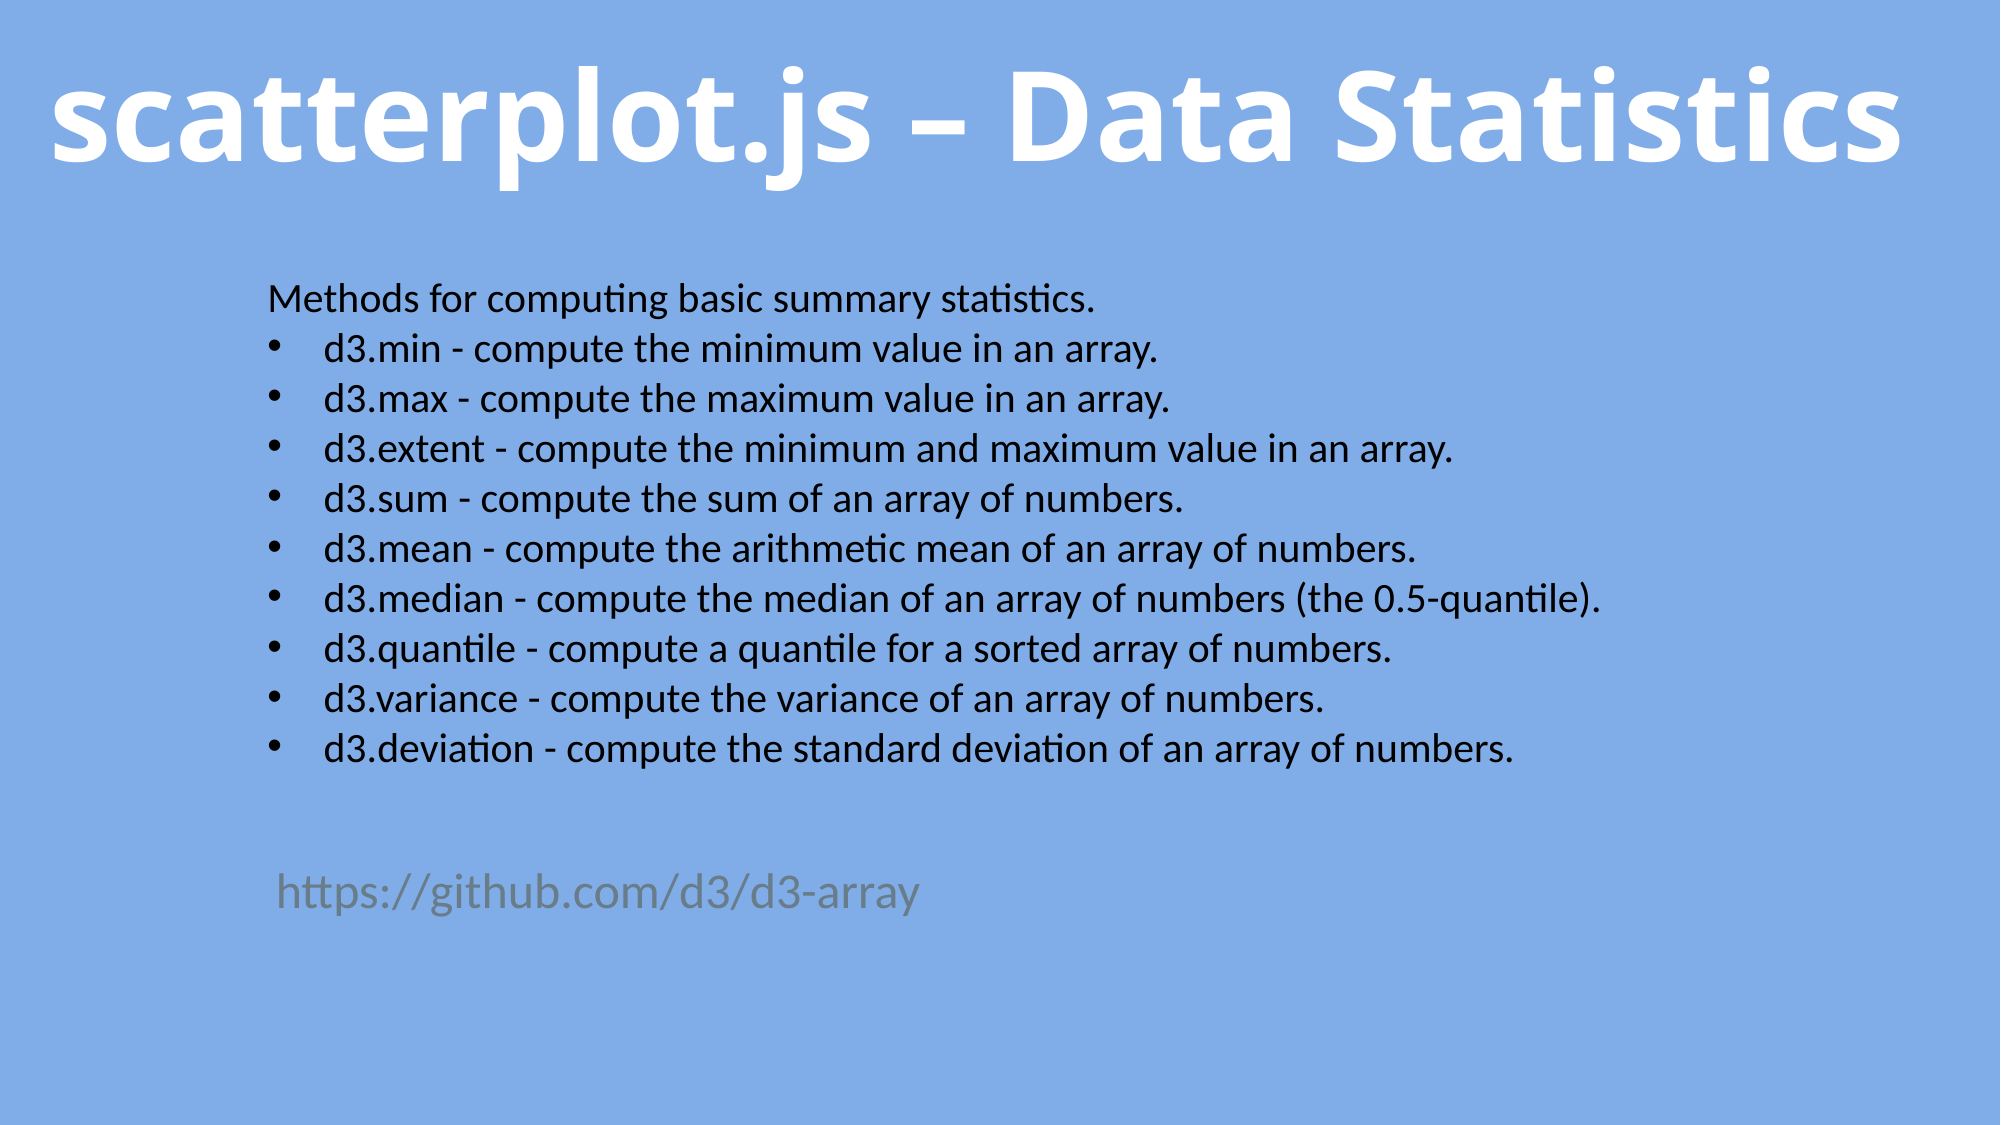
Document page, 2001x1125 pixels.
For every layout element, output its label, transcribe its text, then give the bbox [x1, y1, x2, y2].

text_box Methods for computing basic summary statistics. d3.min - compute the minimum value in an array. d3.max - compute the maximum value in an array. d3.extent - compute the minimum and maximum value in an array. d3.sum - compute the sum of an array of numbers. d3.mean - compute the arithmetic mean of an array of numbers. d3.median - compute the median of an array of numbers (the 0.5-quantile). d3.quantile - compute a quantile for a sorted array of numbers. d3.variance - compute the variance of an array of numbers. d3.deviation - compute the standard deviation of an array of numbers. [252, 263, 1785, 778]
text_box scatterplot.js – Data Statistics [0, 28, 1978, 194]
text_box https://github.com/d3/d3-array [261, 850, 936, 926]
